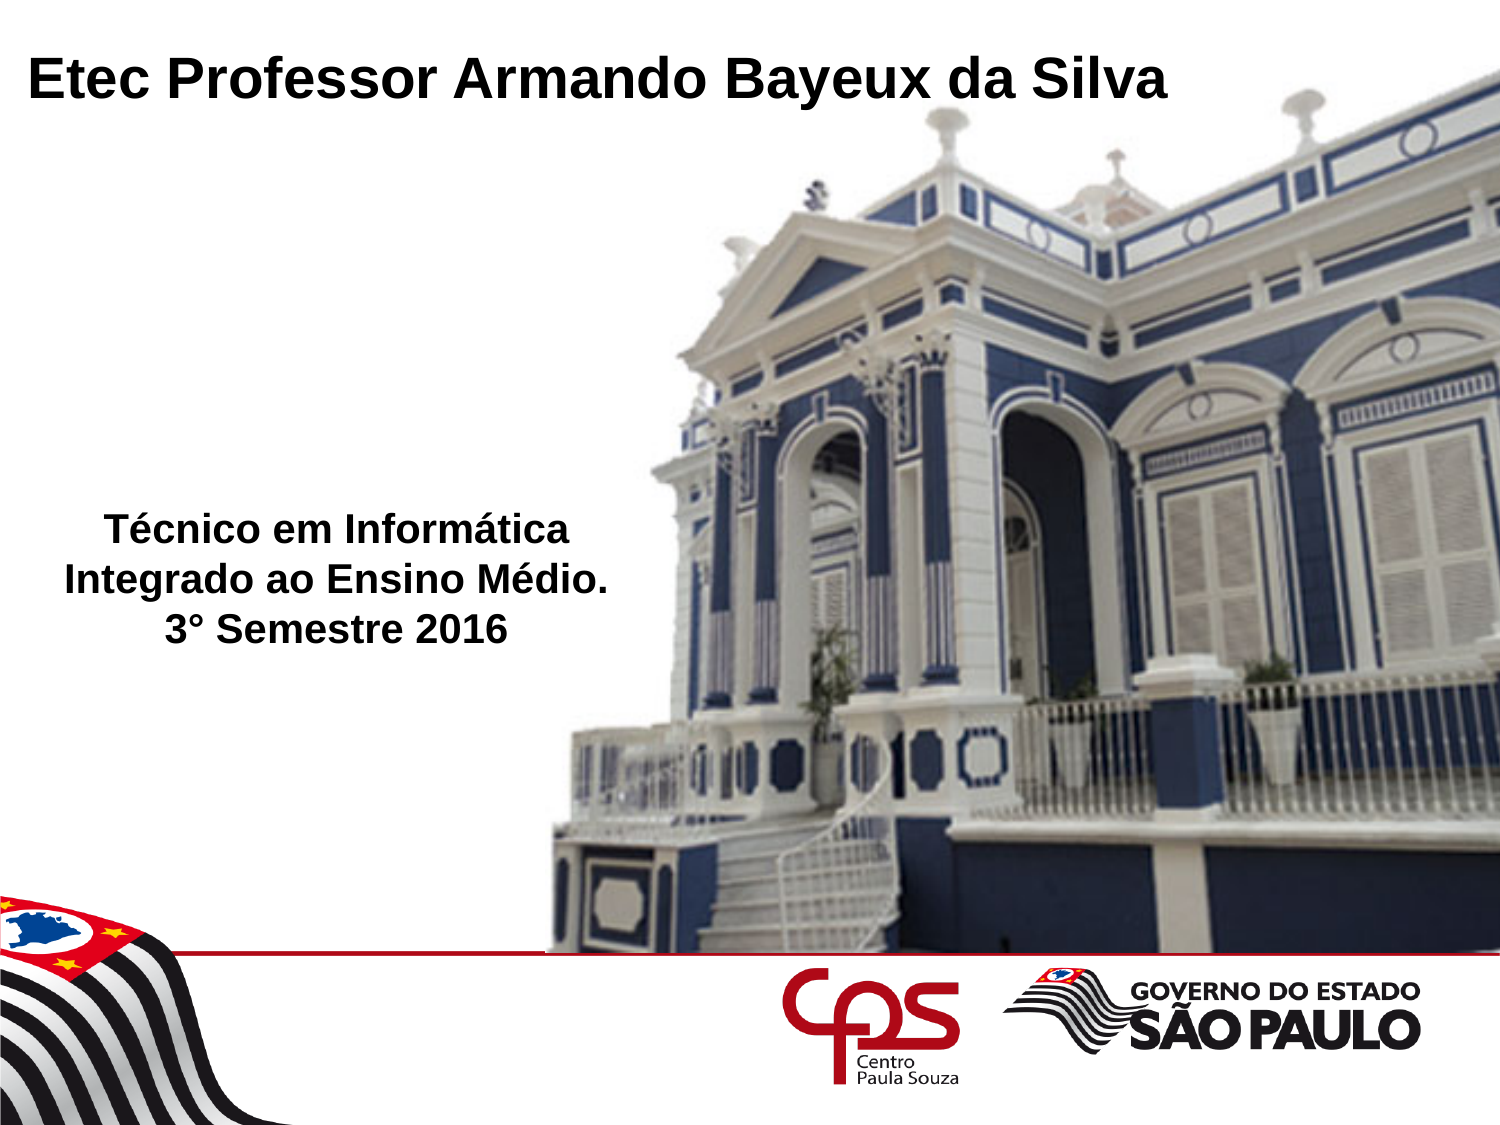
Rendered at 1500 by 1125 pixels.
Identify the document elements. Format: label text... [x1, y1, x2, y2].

picture [0, 65, 1500, 1125]
text_box Técnico em Informática Integrado ao Ensino Médio. 3° Semestre 2016 [0, 444, 540, 660]
title Etec Professor Armando Bayeux da Silva [0, 4, 1274, 147]
